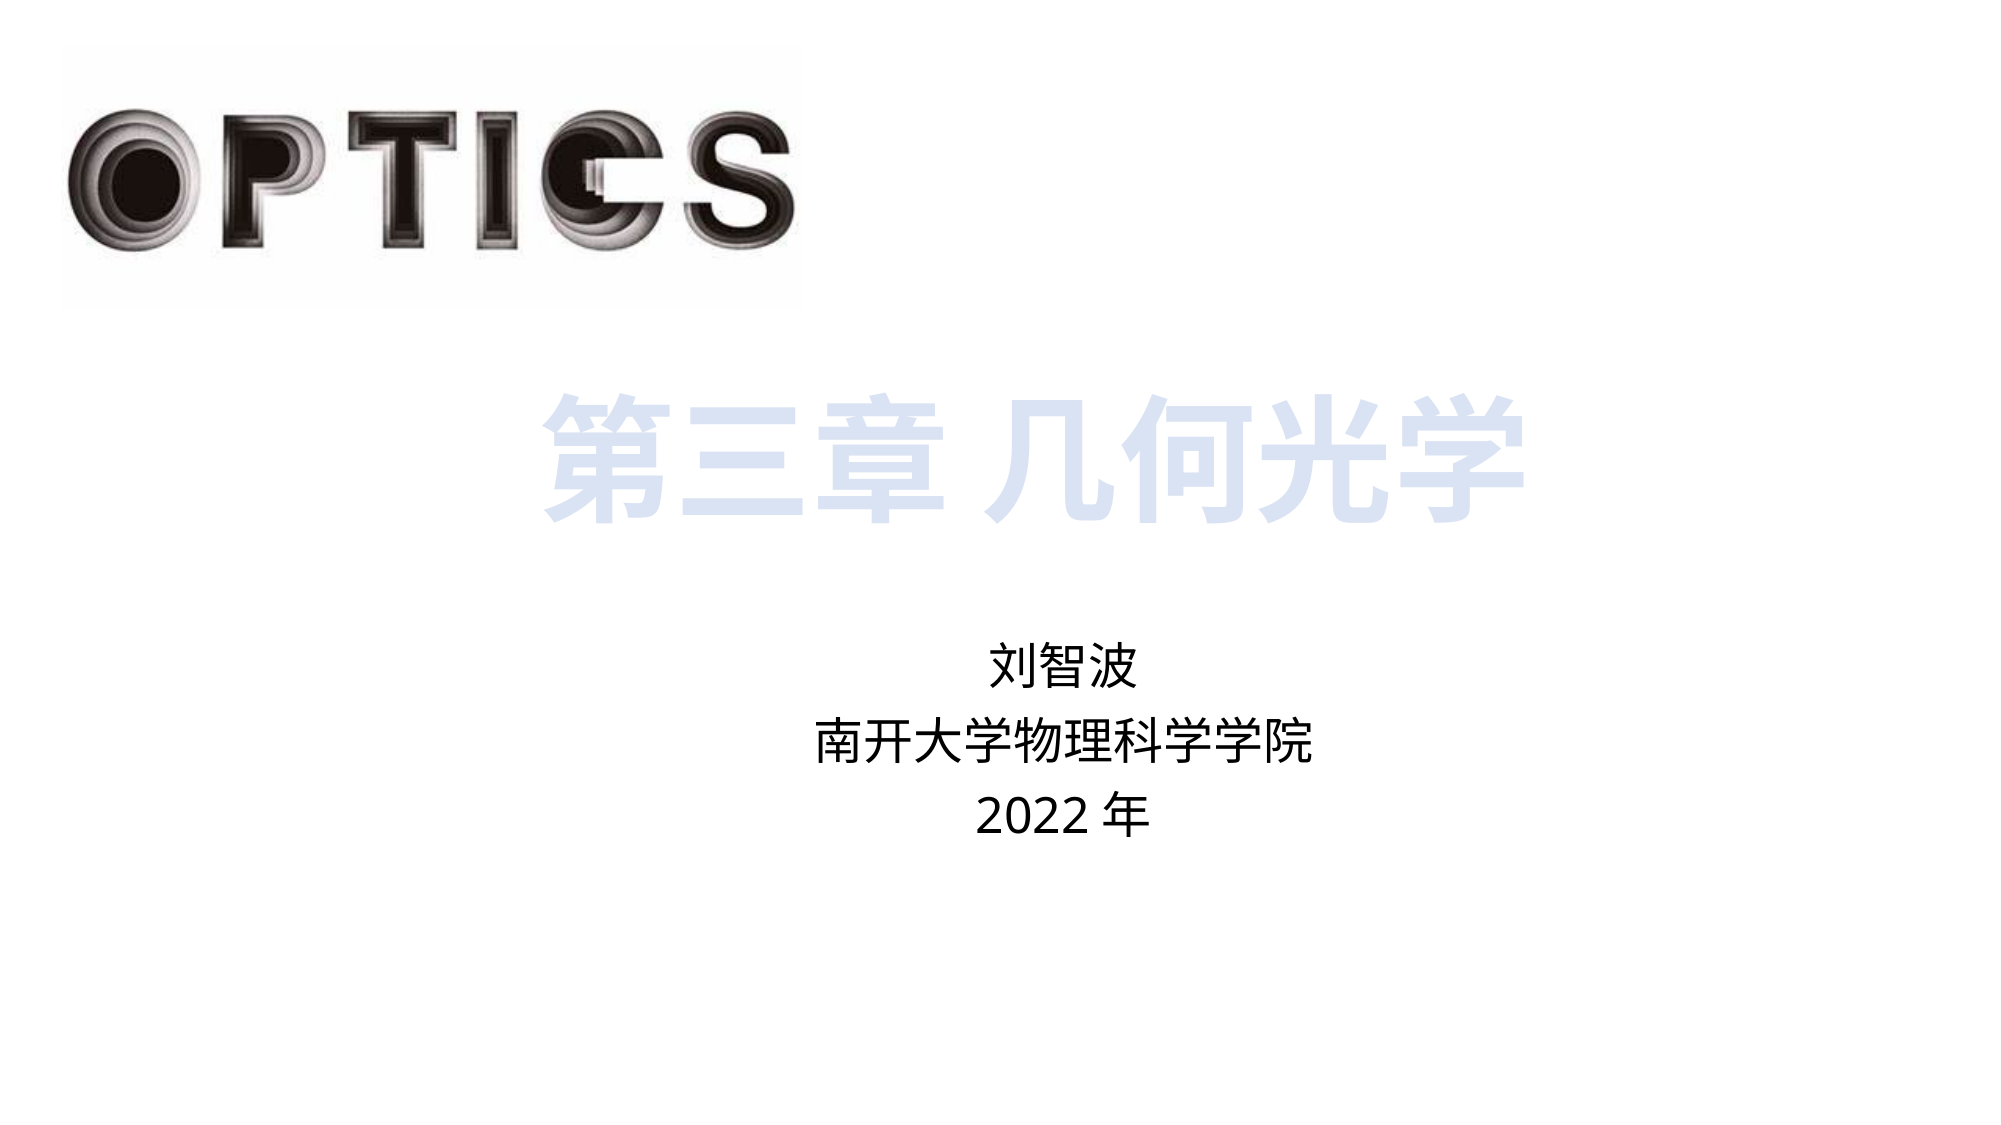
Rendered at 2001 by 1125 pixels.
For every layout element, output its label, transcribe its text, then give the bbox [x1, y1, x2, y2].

subtitle 刘智波 南开大学物理科学学院 2022年 [313, 633, 1814, 906]
text_box 第三章 几何光学 [416, 366, 1652, 547]
picture [61, 46, 803, 310]
